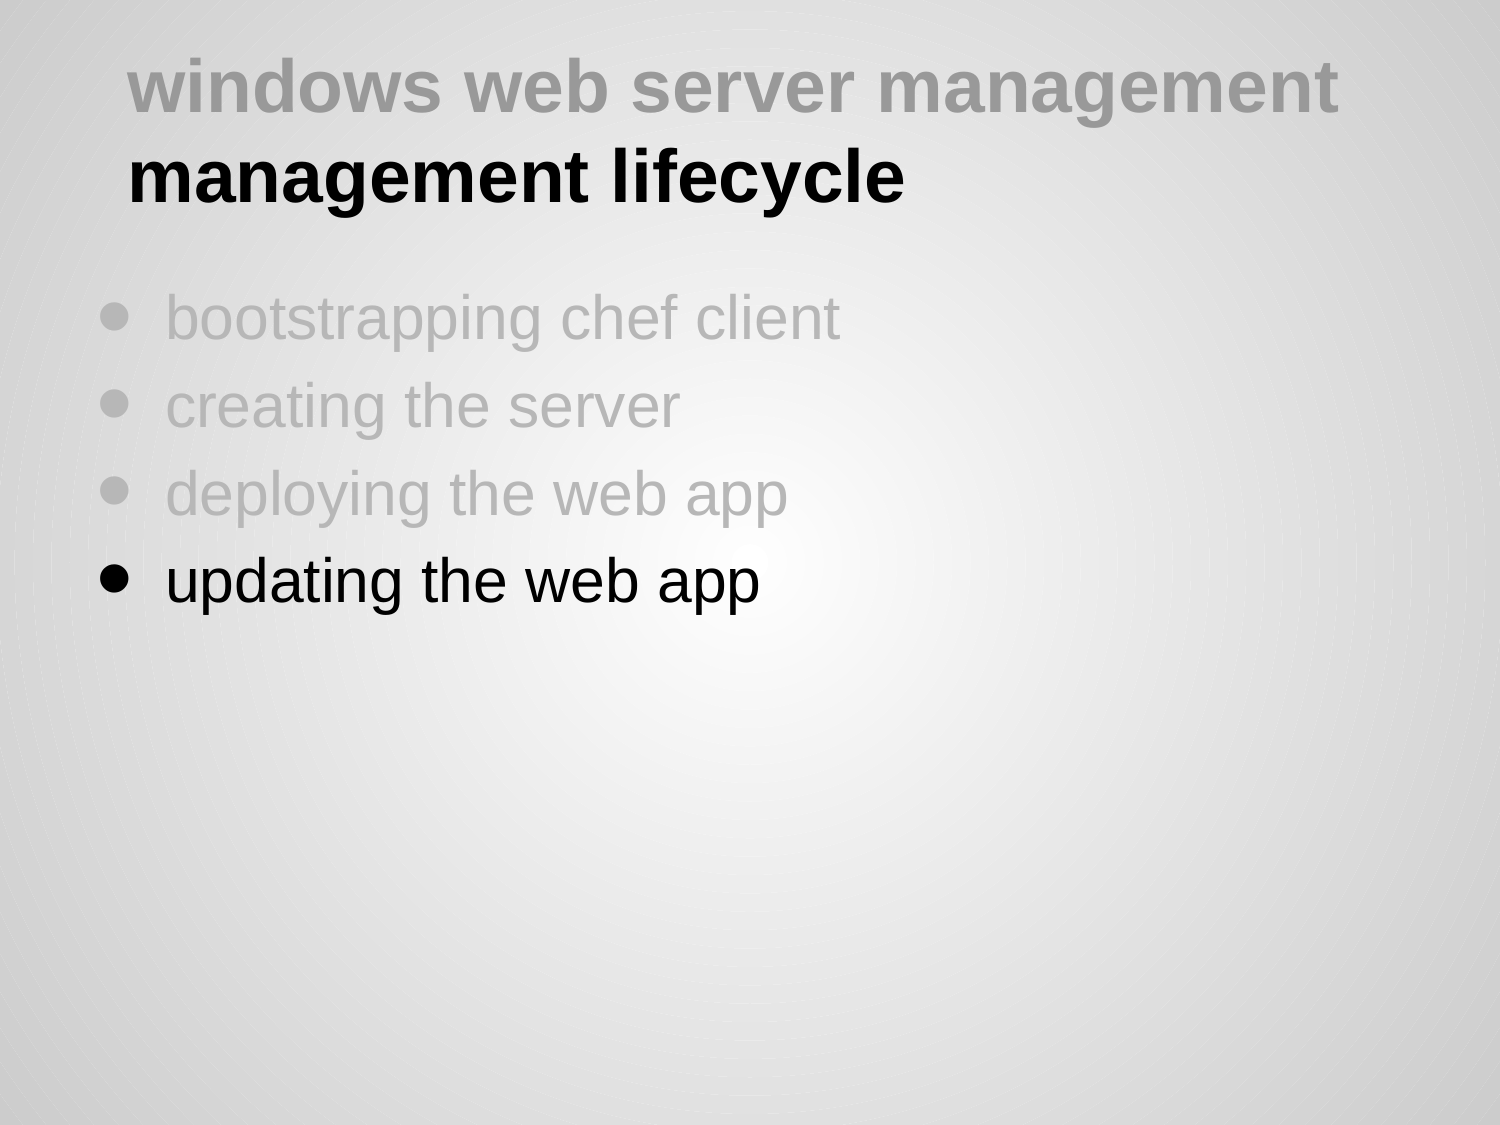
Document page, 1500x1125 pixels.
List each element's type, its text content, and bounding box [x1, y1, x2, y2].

list bootstrapping chef client creating the server deploying the web app updating the web app [75, 262, 1425, 1078]
title windows web server management management lifecycle [75, 45, 1425, 233]
